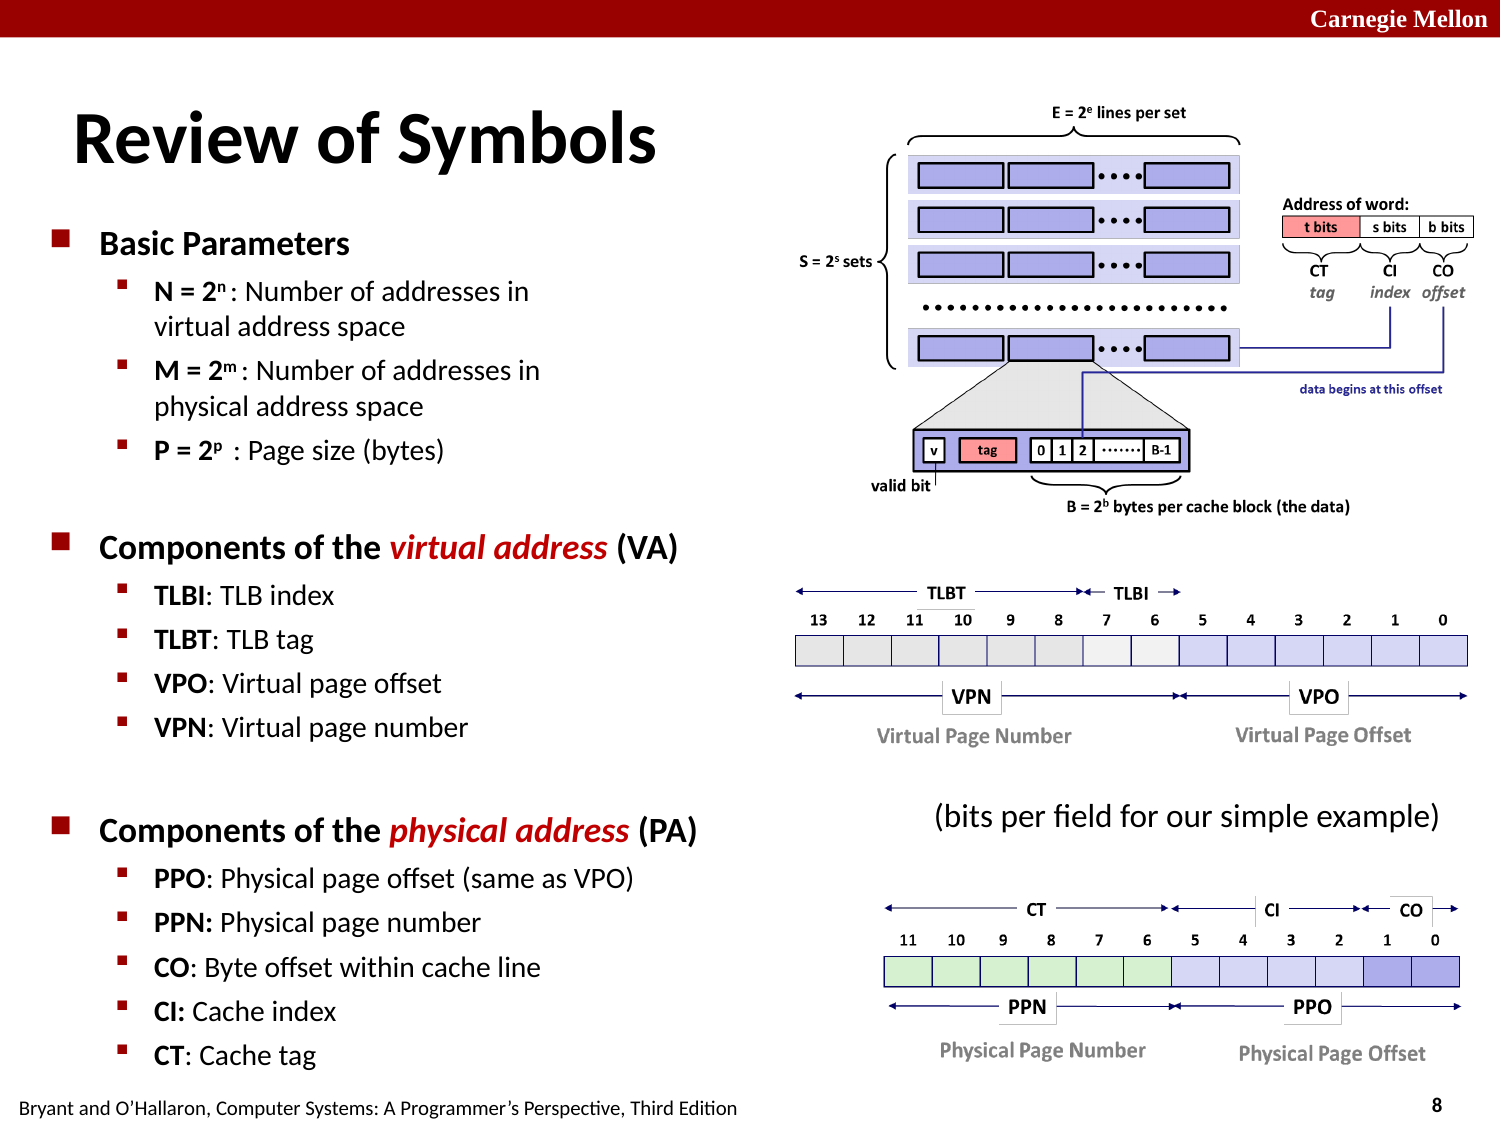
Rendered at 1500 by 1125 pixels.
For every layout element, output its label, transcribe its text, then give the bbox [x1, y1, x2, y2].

title Review of Symbols [58, 71, 1305, 197]
picture [788, 95, 1476, 528]
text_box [875, 890, 1470, 1081]
list Basic Parameters N = 2n : Number of addresses in virtual address space M = 2m : Number of addresses in physical address space P = 2p : Page size (bytes) Components of the virtual address (VA) TLBI: TLB index TLBT: TLB tag VPO: Virtual page offset VPN: Virtual page number Components of the physical address (PA) PPO: Physical page offset (same as VPO) PPN: Physical page number CO: Byte offset within cache line CI: Cache index CT: Cache tag [37, 212, 1334, 1088]
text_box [786, 574, 1476, 763]
text_box (bits per field for our simple example) [918, 793, 1469, 851]
